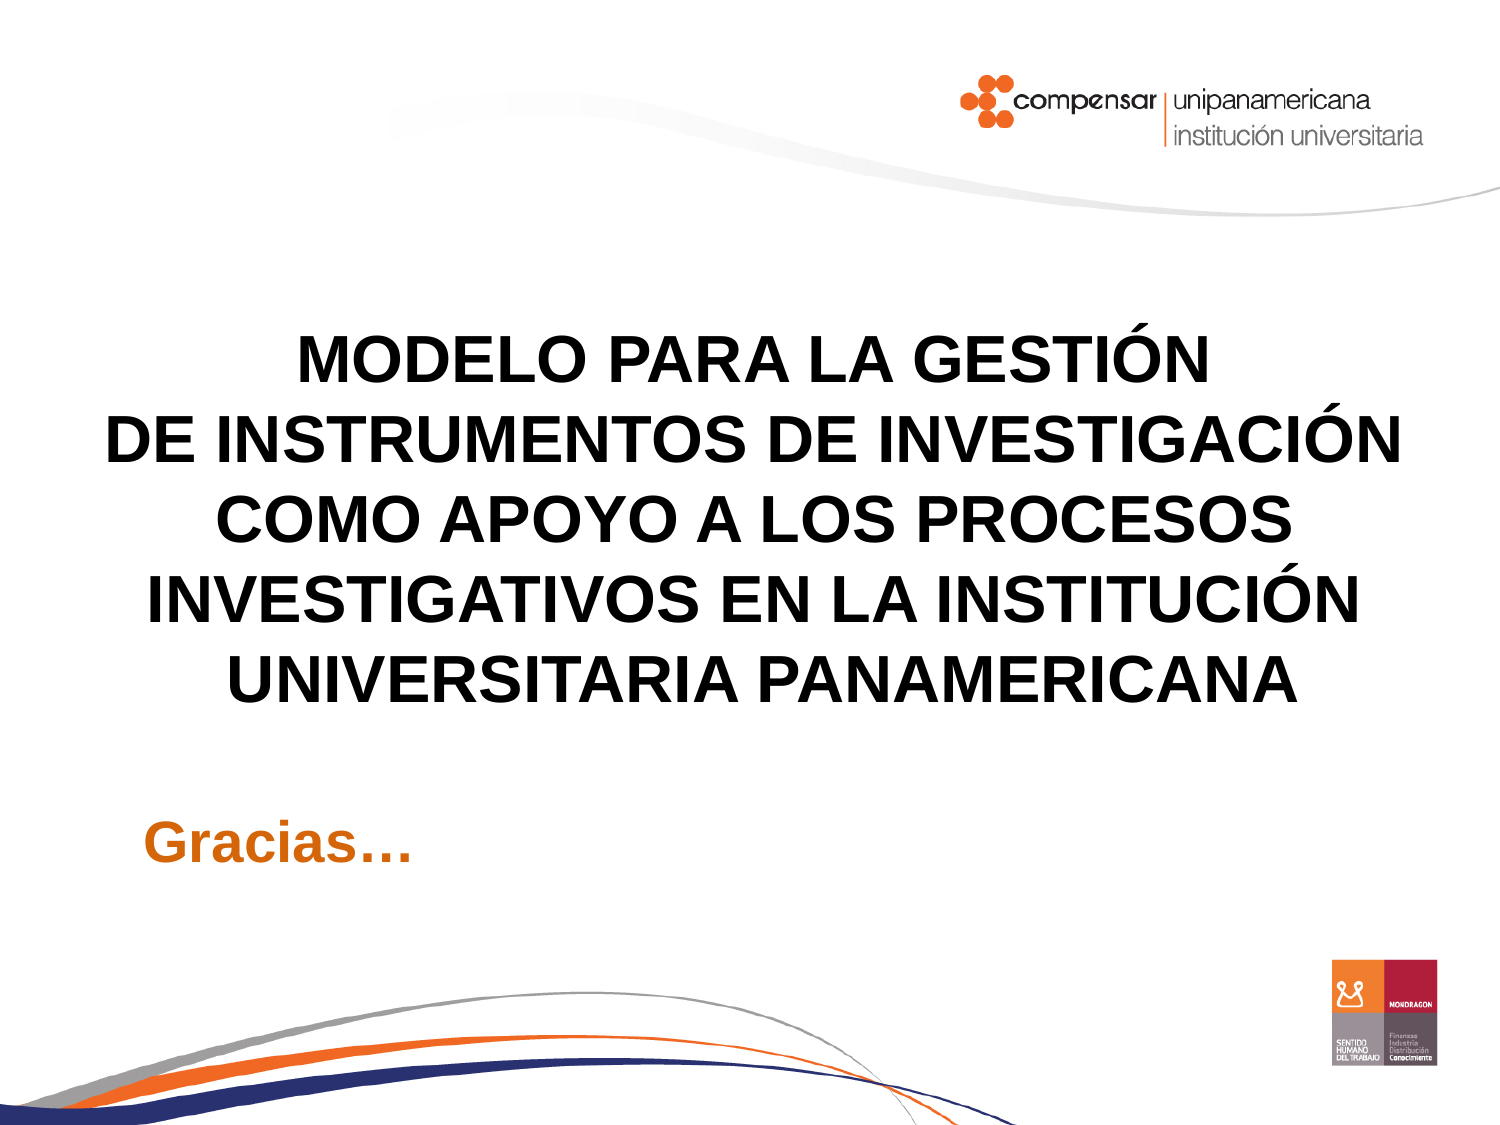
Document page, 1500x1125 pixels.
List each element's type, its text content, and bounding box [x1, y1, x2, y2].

text_box MODELO PARA LA GESTIÓN DE INSTRUMENTOS DE INVESTIGACIÓN COMO APOYO A LOS PROCESOS INVESTIGATIVOS EN LA INSTITUCIÓN UNIVERSITARIA PANAMERICANA [89, 308, 1439, 724]
picture [0, 0, 1500, 1125]
text_box Gracias… [128, 796, 1039, 882]
